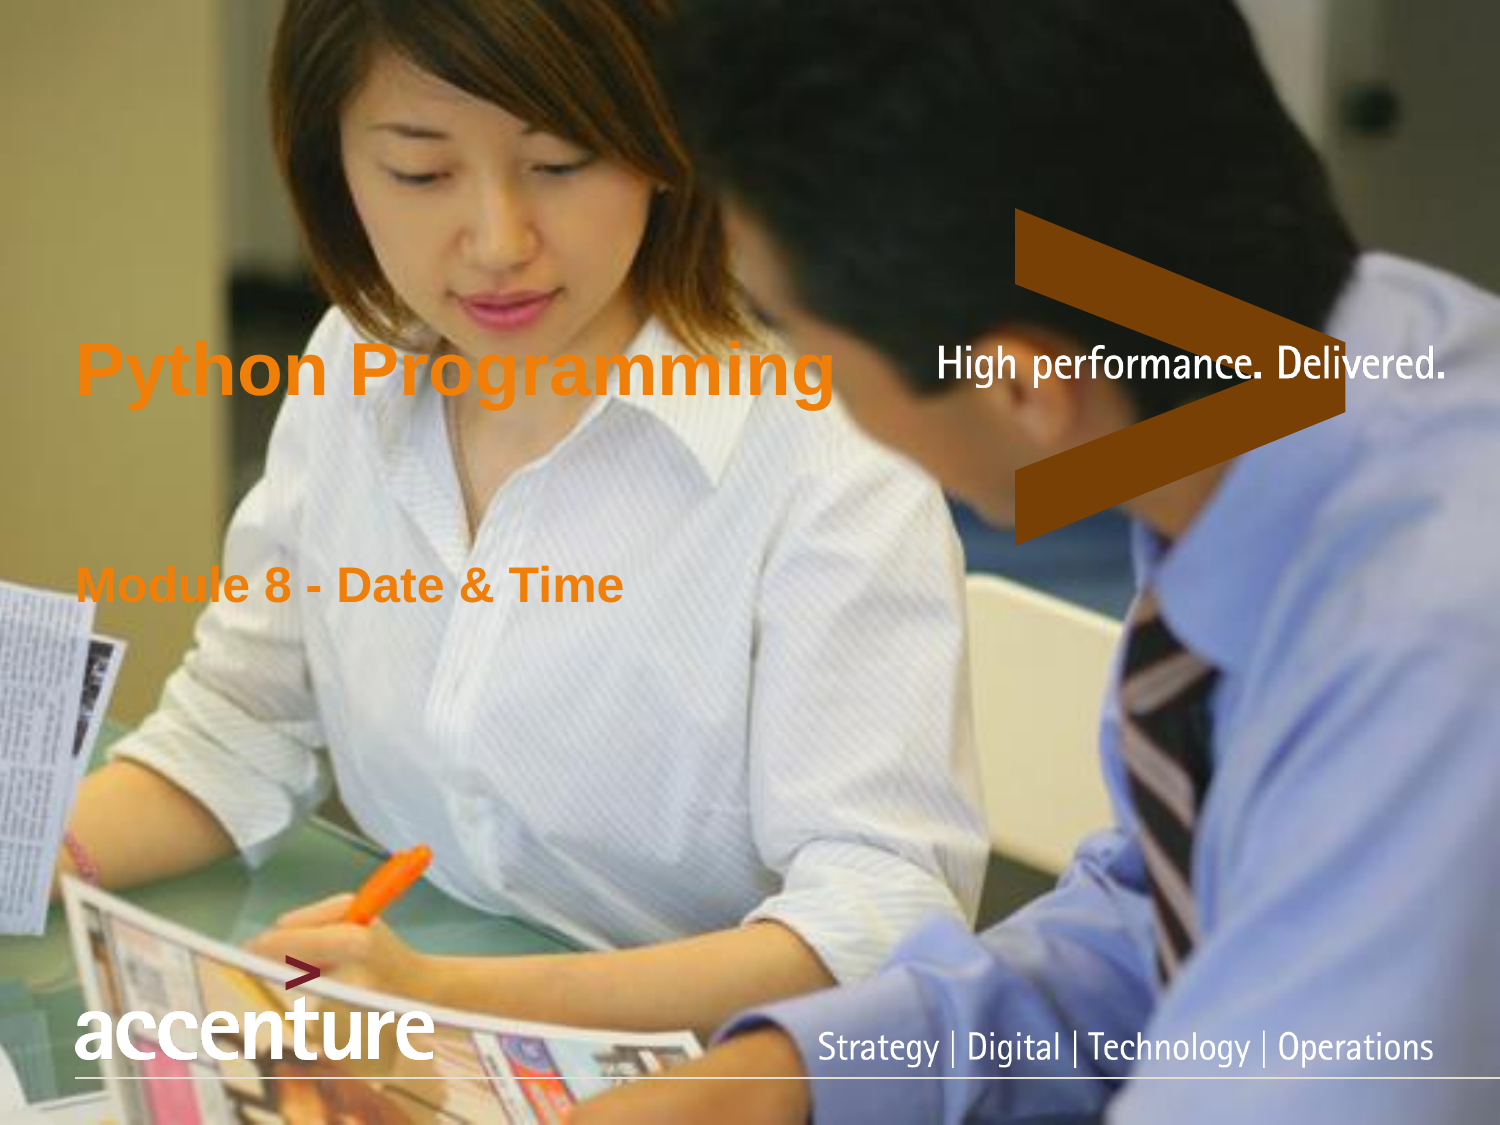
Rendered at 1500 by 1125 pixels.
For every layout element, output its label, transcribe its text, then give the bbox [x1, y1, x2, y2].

list Module 8 - Date & Time [75, 411, 867, 613]
list Python Programming [75, 208, 867, 411]
picture [0, 0, 1500, 1125]
